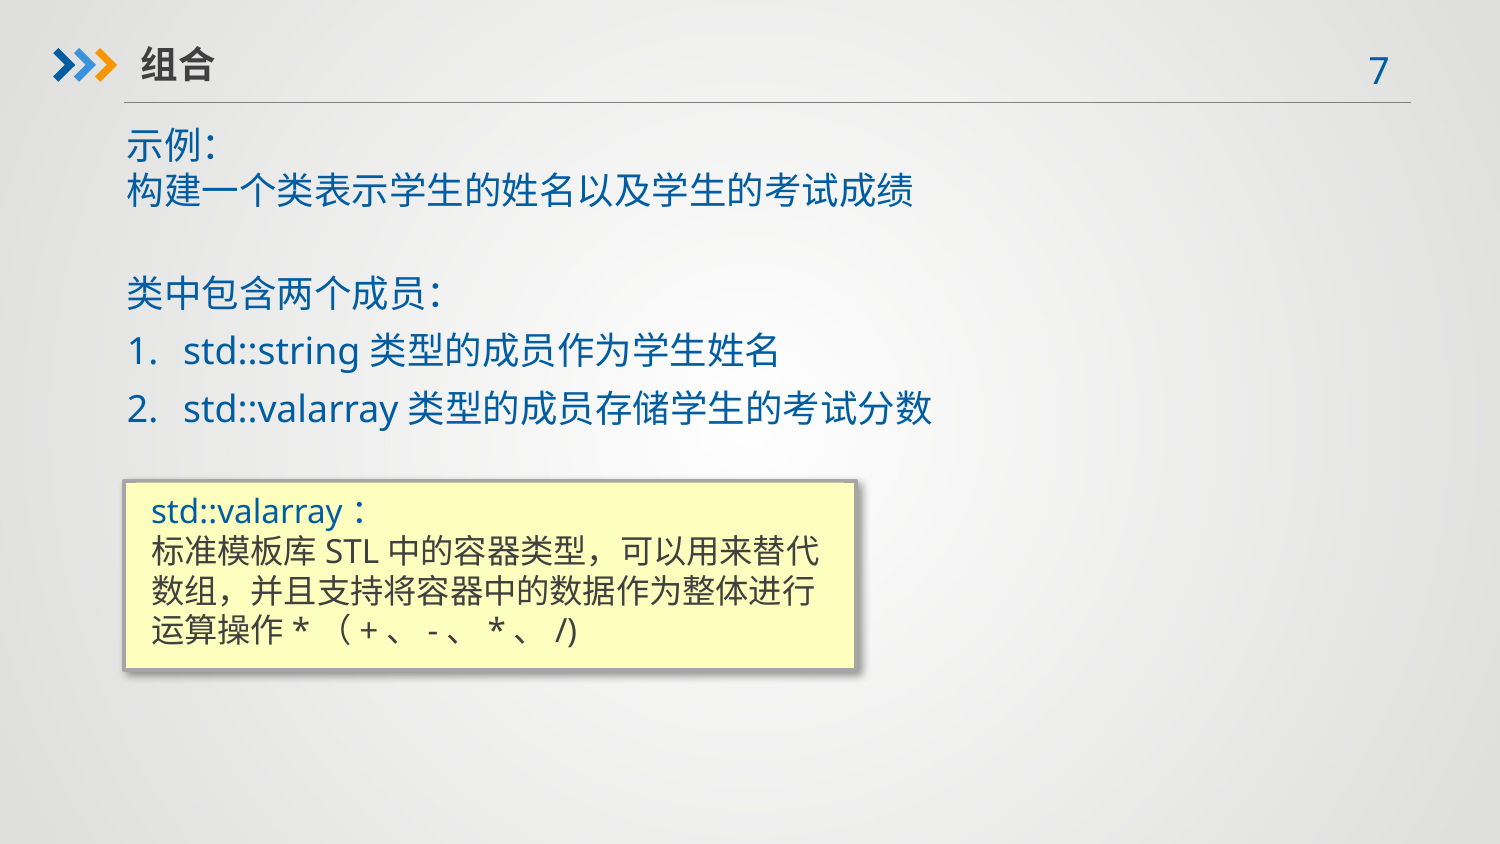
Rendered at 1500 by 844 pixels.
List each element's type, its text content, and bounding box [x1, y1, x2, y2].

picture [0, 0, 1500, 844]
text_box 示例： 构建一个类表示学生的姓名以及学生的考试成绩 类中包含两个成员： std::string类型的成员作为学生姓名 std::valarray类型的成员存储学生的考试分数 [112, 114, 1353, 437]
text_box 组合 [140, 32, 526, 95]
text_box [123, 480, 857, 671]
